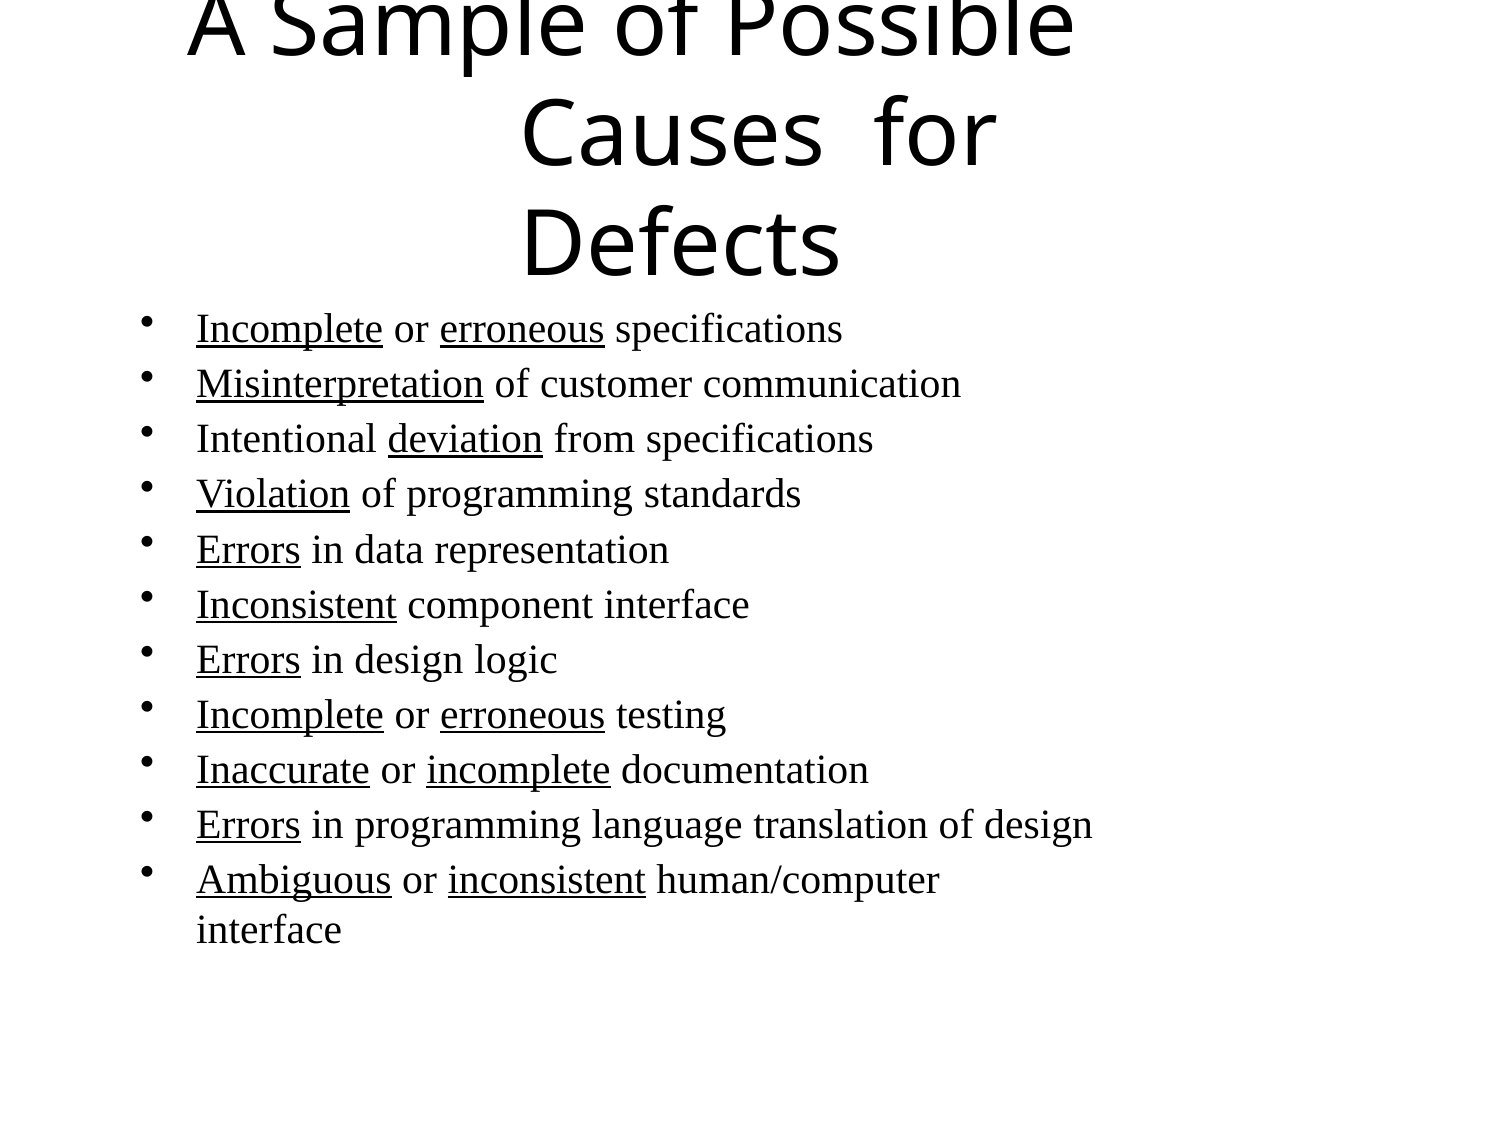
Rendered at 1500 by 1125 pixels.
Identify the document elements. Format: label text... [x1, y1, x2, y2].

title A Sample of Possible Causes for Defects [185, 0, 1265, 295]
text_box Incomplete or erroneous specifications Misinterpretation of customer communication Intentional deviation from specifications Violation of programming standards Errors in data representation Inconsistent component interface Errors in design logic Incomplete or erroneous testing Inaccurate or incomplete documentation Errors in programming language translation of design Ambiguous or inconsistent human/computer interface [137, 293, 1096, 952]
